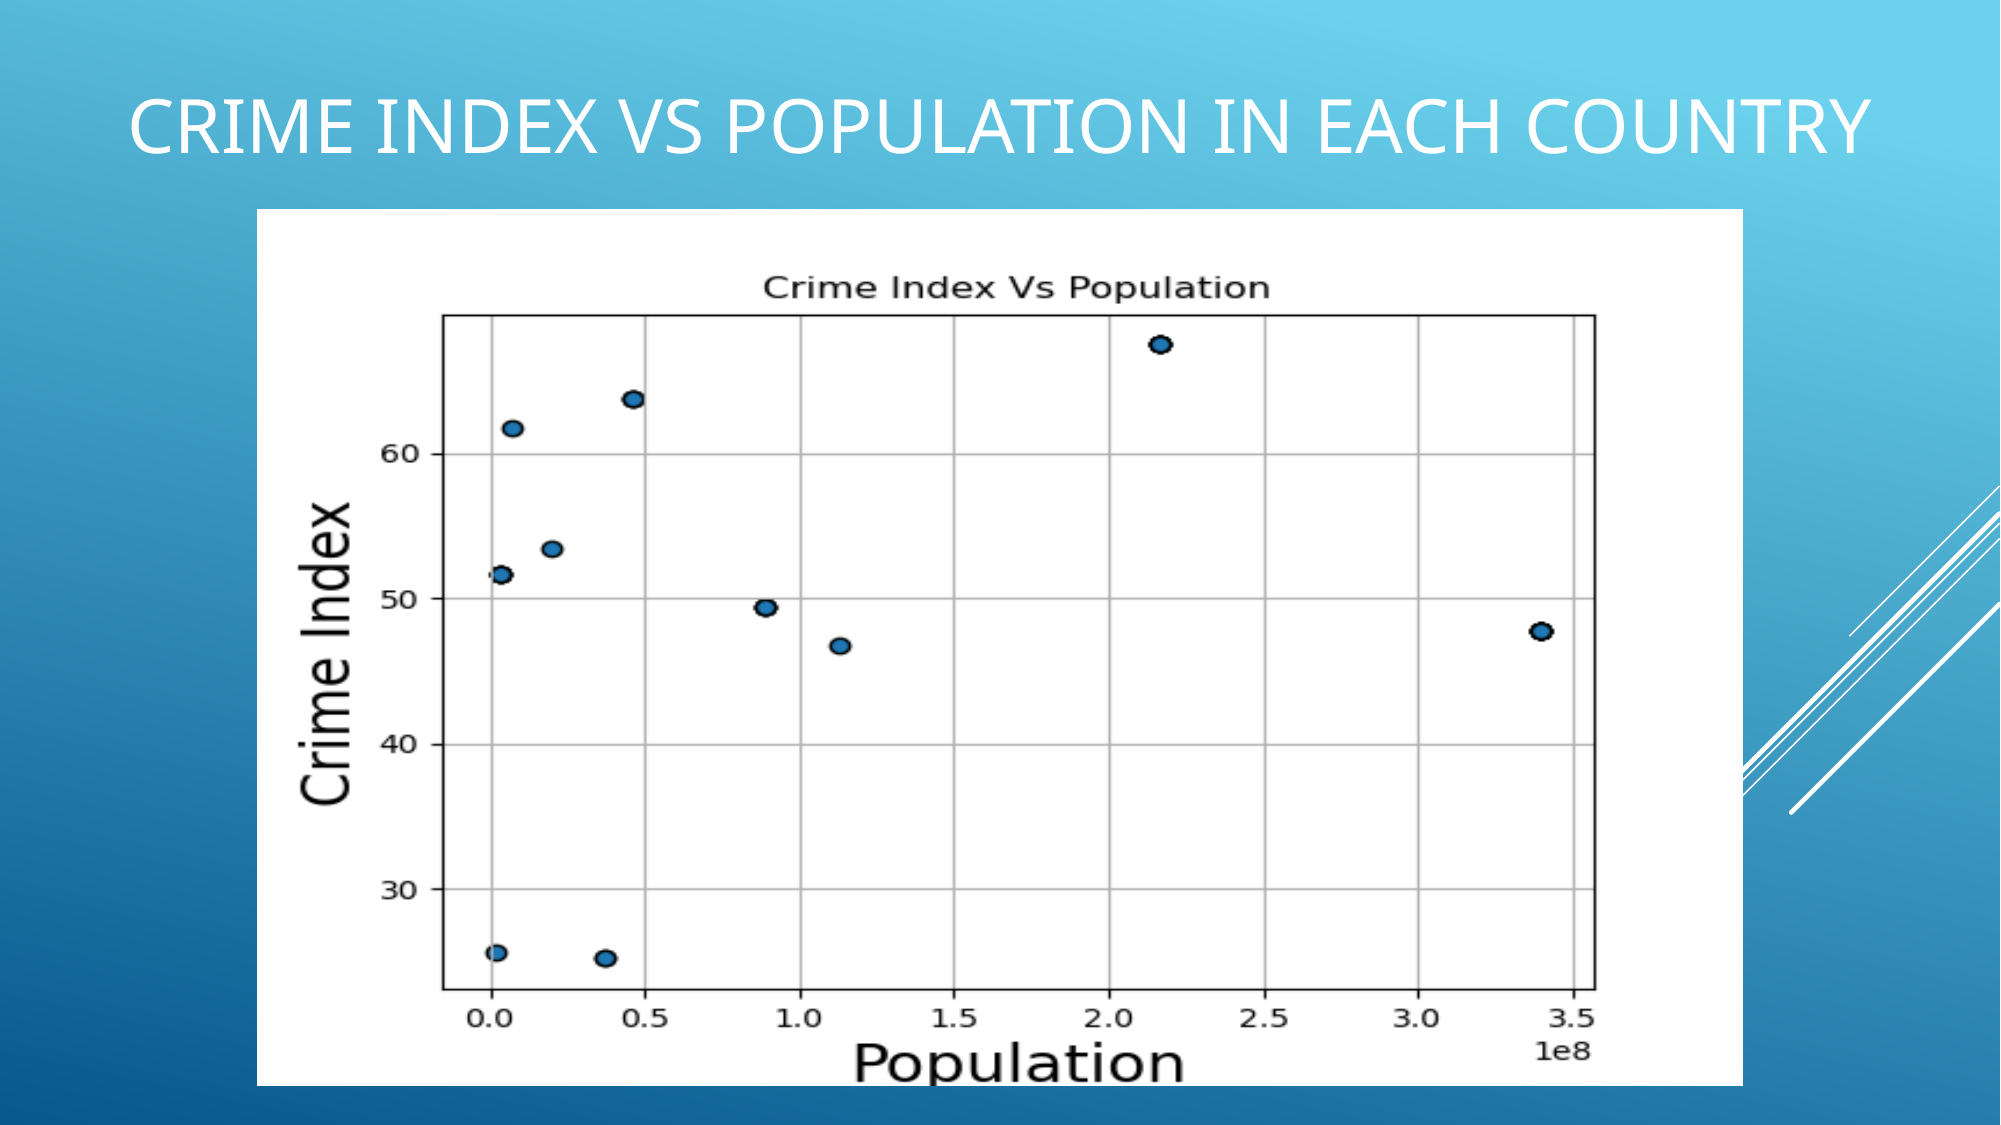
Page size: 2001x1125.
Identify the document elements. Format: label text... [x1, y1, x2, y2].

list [257, 209, 1743, 1086]
title Crime Index vs Population in each Country [112, 0, 1975, 248]
